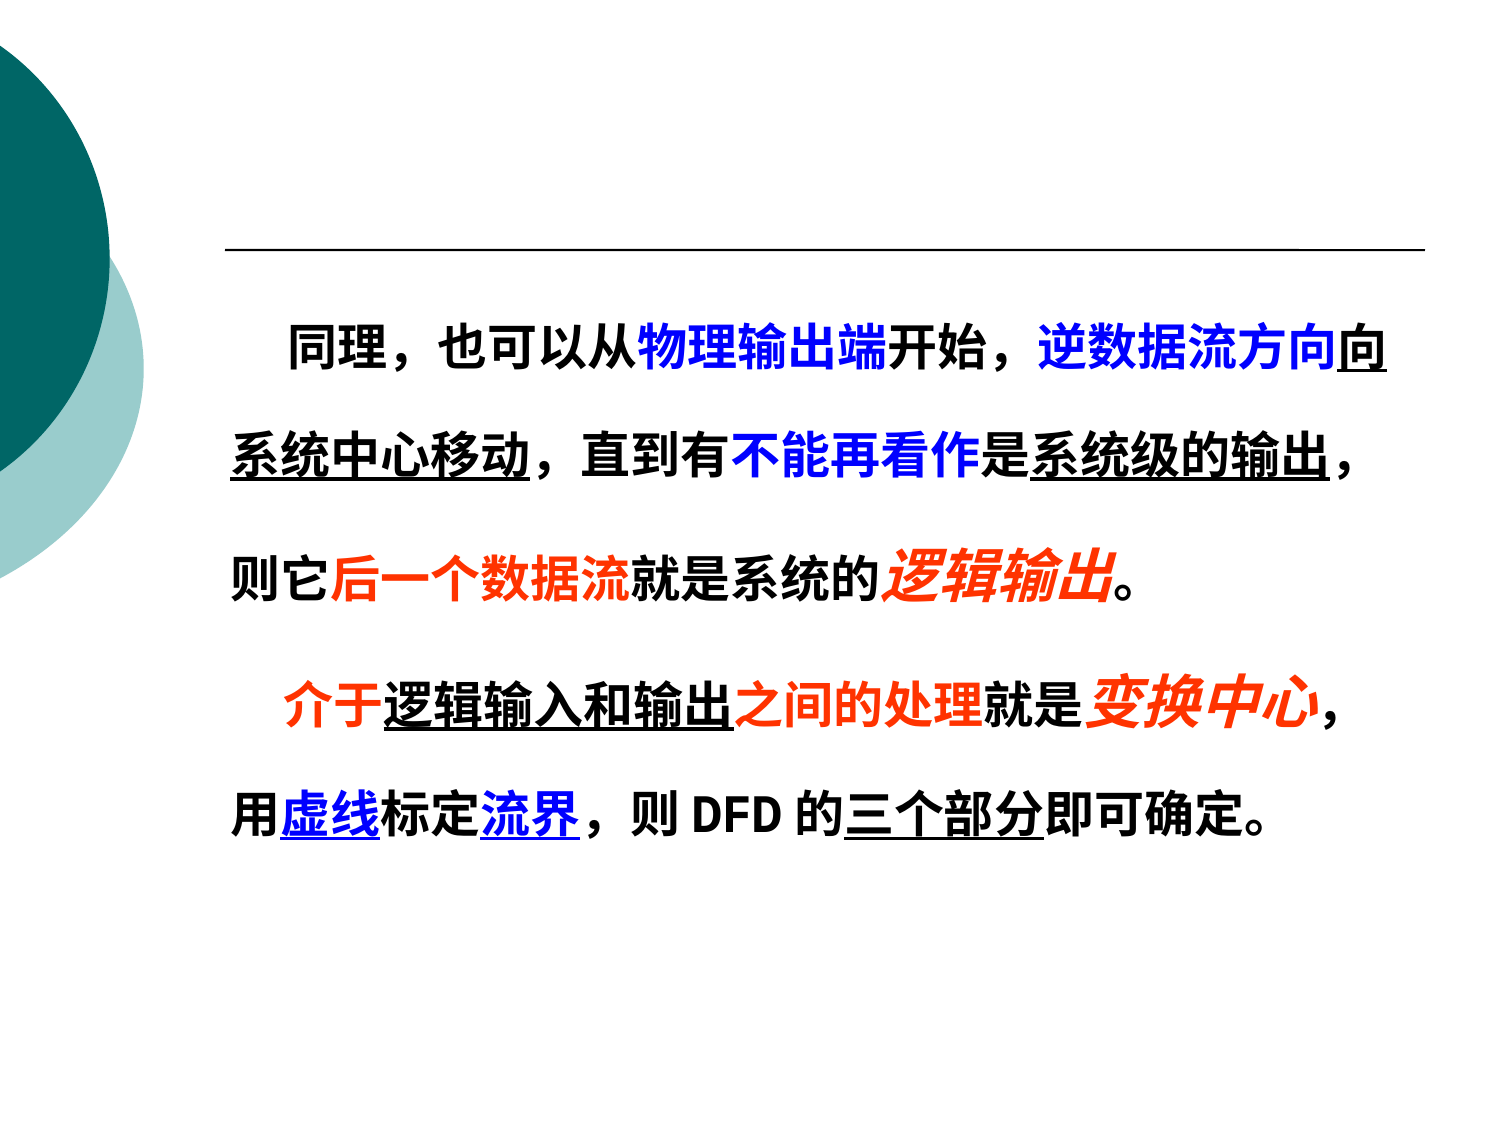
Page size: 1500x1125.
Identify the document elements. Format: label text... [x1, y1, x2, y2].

text_box 同理，也可以从物理输出端开始，逆数据流方向向系统中心移动，直到有不能再看作是系统级的输出，则它后一个数据流就是系统的逻辑输出。 介于逻辑输入和输出之间的处理就是变换中心， 用虚线标定流界，则DFD的三个部分即可确定。 [230, 267, 1424, 843]
